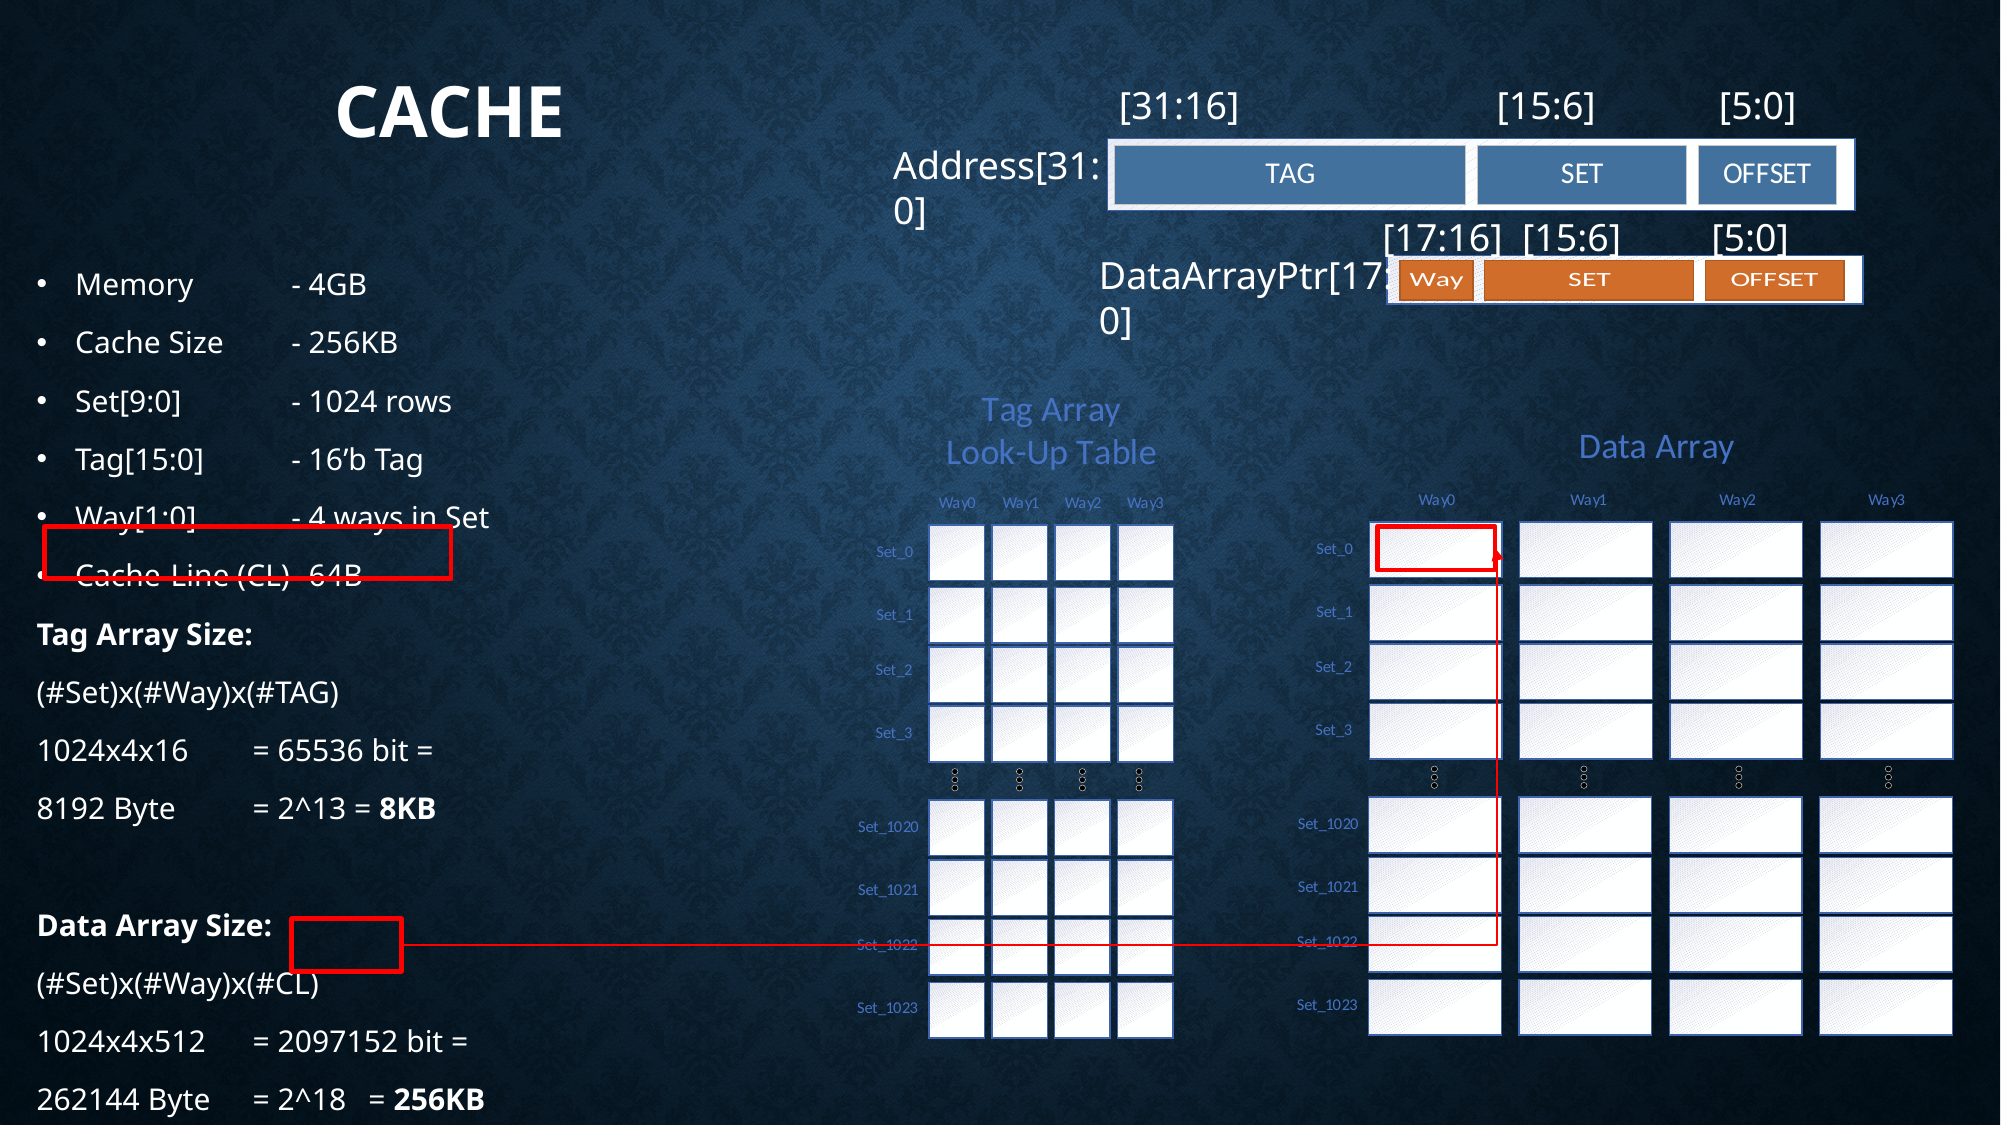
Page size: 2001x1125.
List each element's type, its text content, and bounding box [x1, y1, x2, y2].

text_box Address[31:0] [878, 135, 1126, 240]
picture [845, 374, 1956, 1041]
picture [1102, 133, 1858, 213]
text_box [290, 917, 403, 973]
title Cache [47, 5, 853, 224]
text_box [17:16] [15:6] [5:0] [1367, 211, 1923, 301]
text_box [31:16] [15:6] [5:0] [1103, 79, 1843, 133]
list Memory - 4GB Cache Size - 256KB Set[9:0] - 1024 rows Tag[15:0] - 16’b Tag Way[1:0] - 4 ways in Set Cache-Line (CL) - 64B Tag Array Size: (#Set)x(#Way)x(#TAG) 1024x4x16 = 65536 bit = 8192 Byte = 2^13 = 8KB Data Array Size: (#Set)x(#Way)x(#CL) 1024x4x512 = 2097152 bit = 262144 Byte = 2^18 = 256KB [21, 250, 879, 1125]
text_box DataArrayPtr[17:0] [1084, 244, 1409, 350]
text_box [43, 525, 453, 580]
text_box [400, 547, 1378, 946]
picture [1382, 252, 1865, 306]
